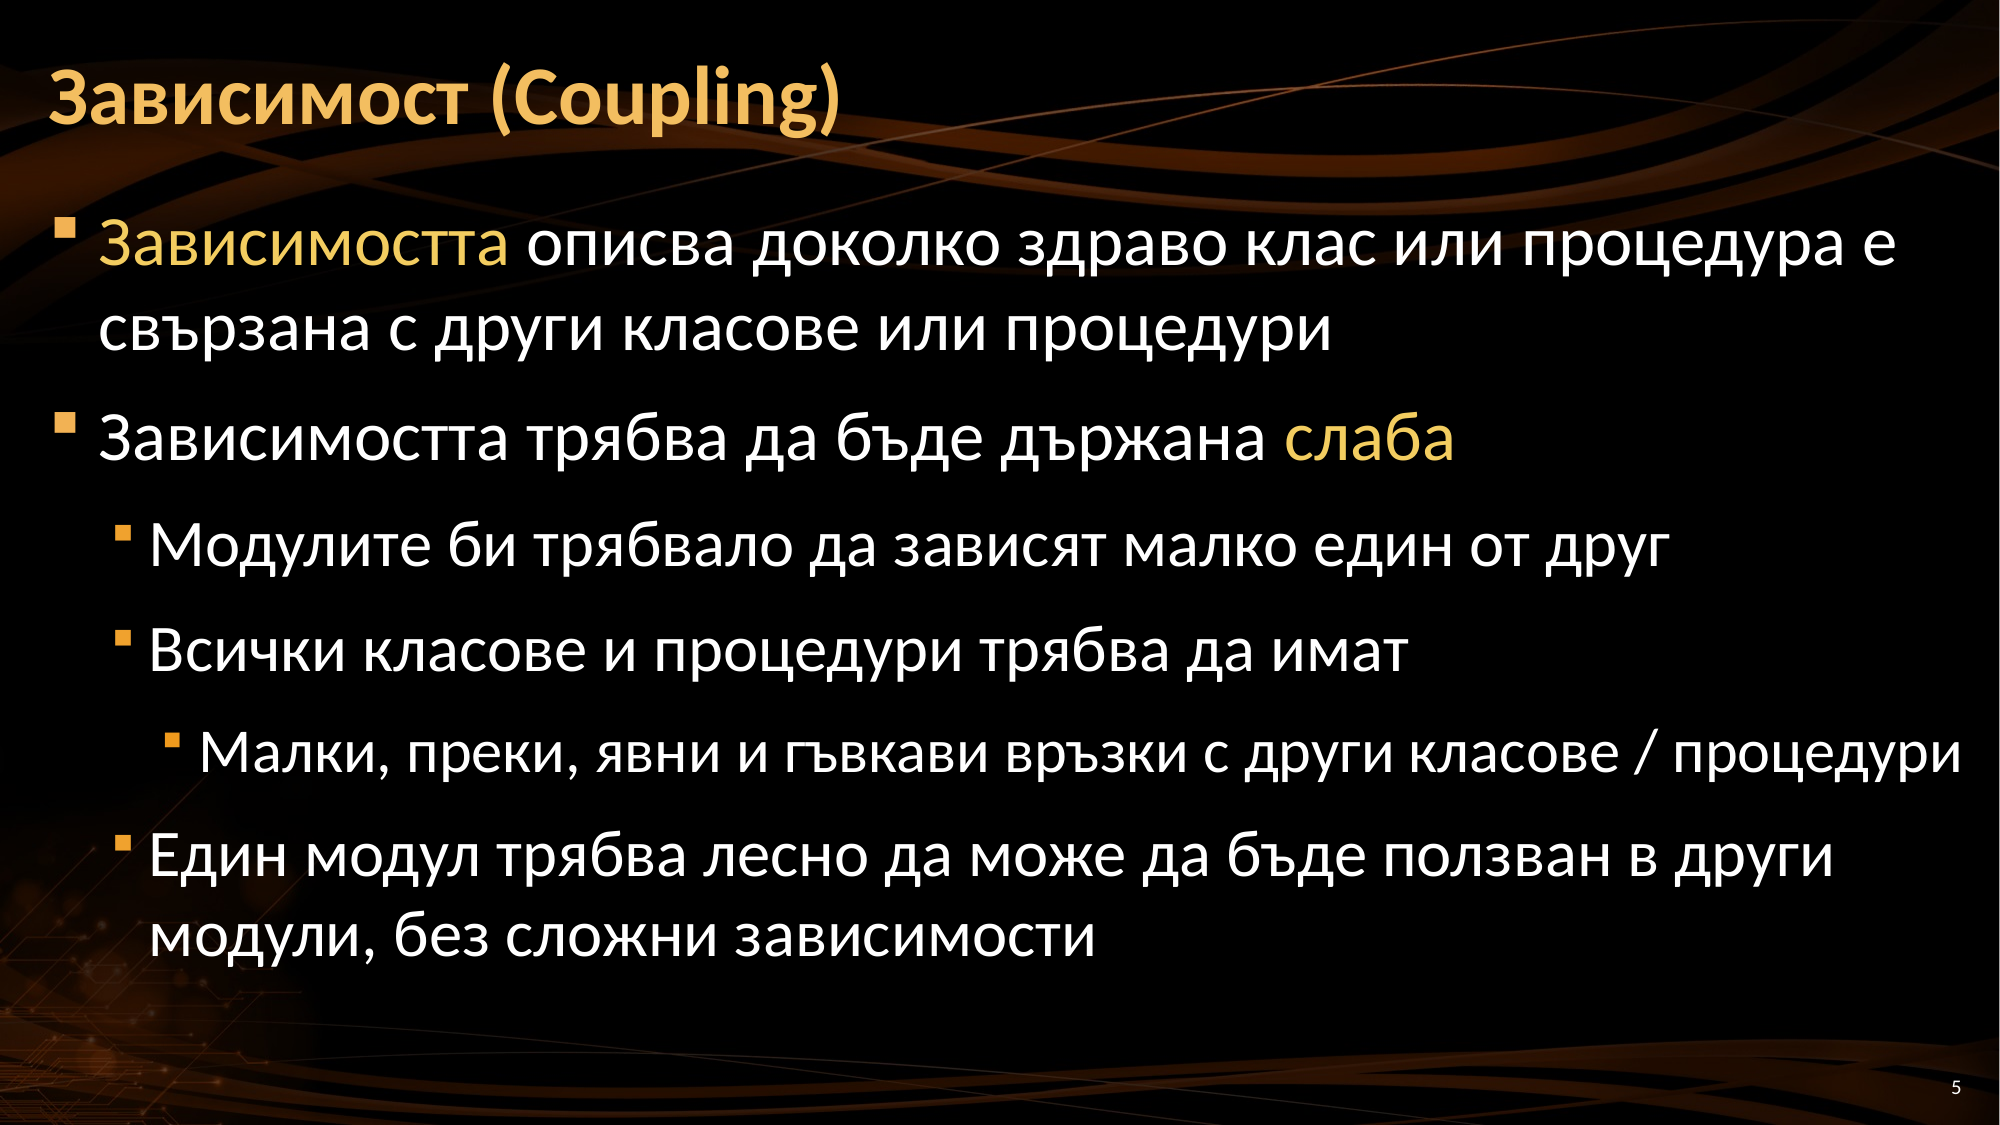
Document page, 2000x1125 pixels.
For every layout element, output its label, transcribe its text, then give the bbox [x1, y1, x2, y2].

slide_number 5 [1897, 1070, 1968, 1103]
picture [0, 0, 2000, 1125]
title Зависимост (Coupling) [30, 6, 1968, 189]
list Зависимостта описва доколко здраво клас или процедура е свързана с други класове или процедури Зависимостта трябва да бъде държана слаба Модулите би трябвало да зависят малко един от друг Всички класове и процедури трябва да имат Малки, преки, явни и гъвкави връзки с други класове / процедури Един модул трябва лесно да може да бъде ползван в други модули, без сложни зависимости [31, 188, 2000, 1103]
